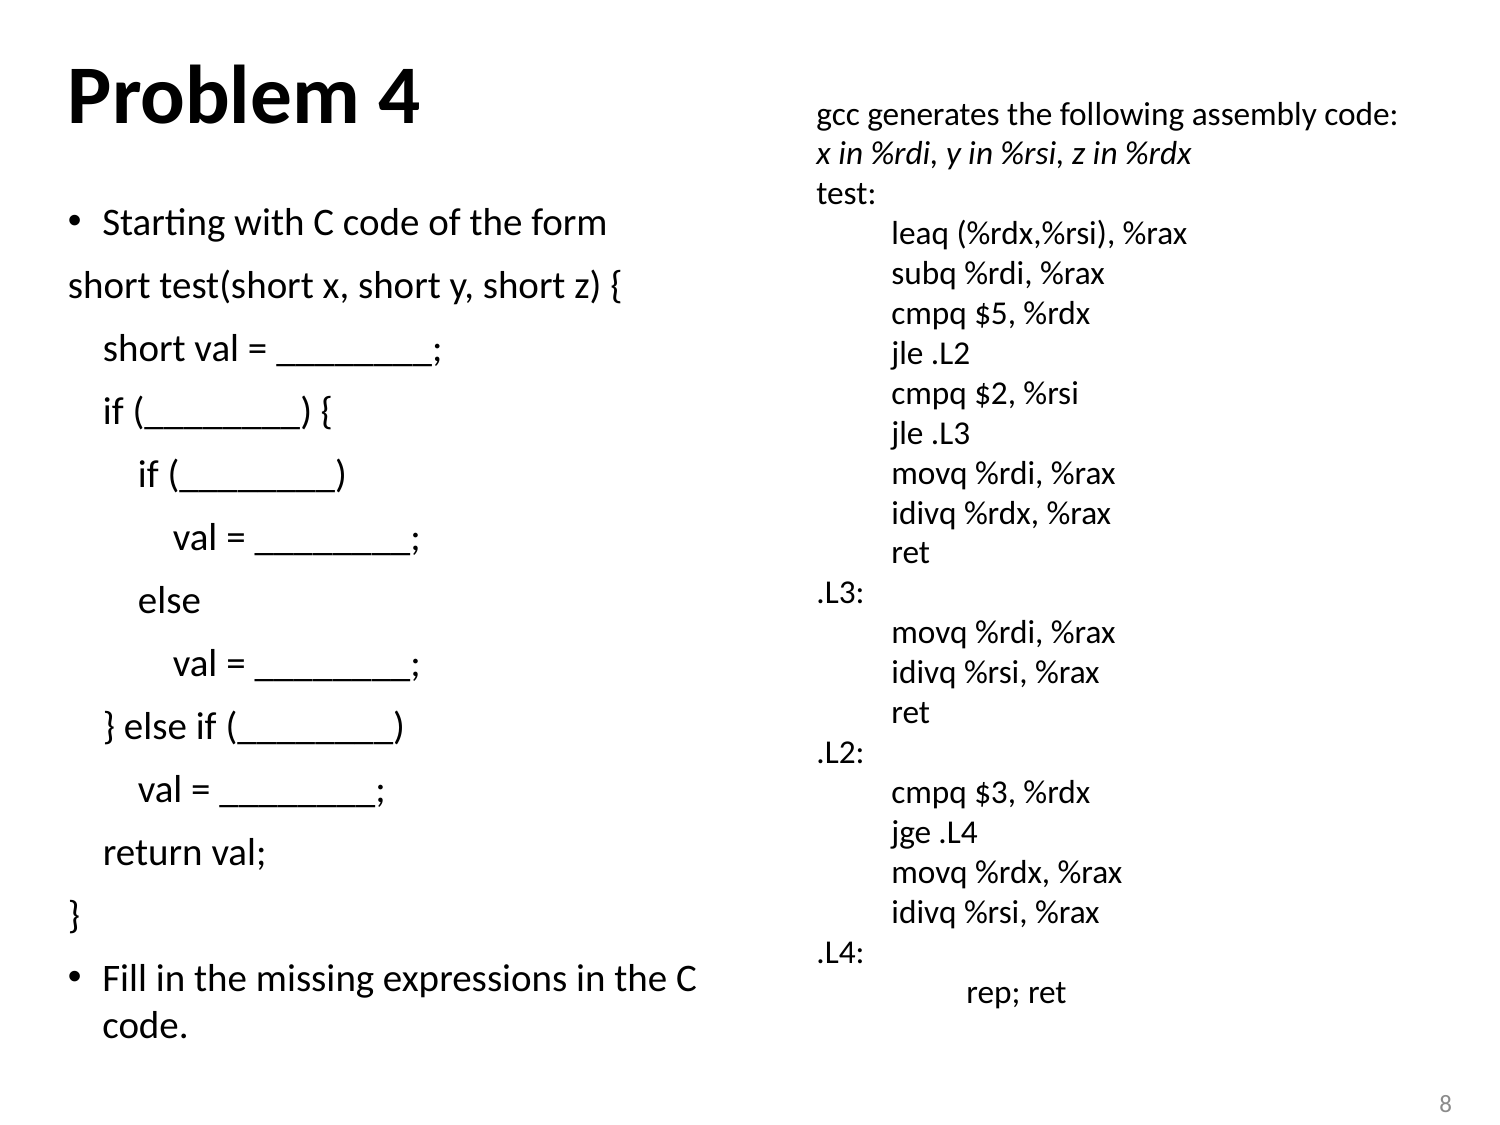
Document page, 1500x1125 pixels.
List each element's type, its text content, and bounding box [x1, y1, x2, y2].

list Starting with C code of the form short test(short x, short y, short z) { short val = ________; if (________) { if (________) val = ________; else val = ________; } else if (________) val = ________; return val; } Fill in the missing expressions in the C code. [52, 189, 786, 1064]
title Problem 4 [52, 27, 1447, 166]
slide_number 8 [1390, 1079, 1468, 1125]
text_box gcc generates the following assembly code: x in %rdi, y in %rsi, z in %rdx test: leaq (%rdx,%rsi), %rax subq %rdi, %rax cmpq $5, %rdx jle .L2 cmpq $2, %rsi jle .L3 movq %rdi, %rax idivq %rdx, %rax ret .L3: movq %rdi, %rax idivq %rsi, %rax ret .L2: cmpq $3, %rdx jge .L4 movq %rdx, %rax idivq %rsi, %rax .L4: rep; ret [801, 84, 1419, 1018]
